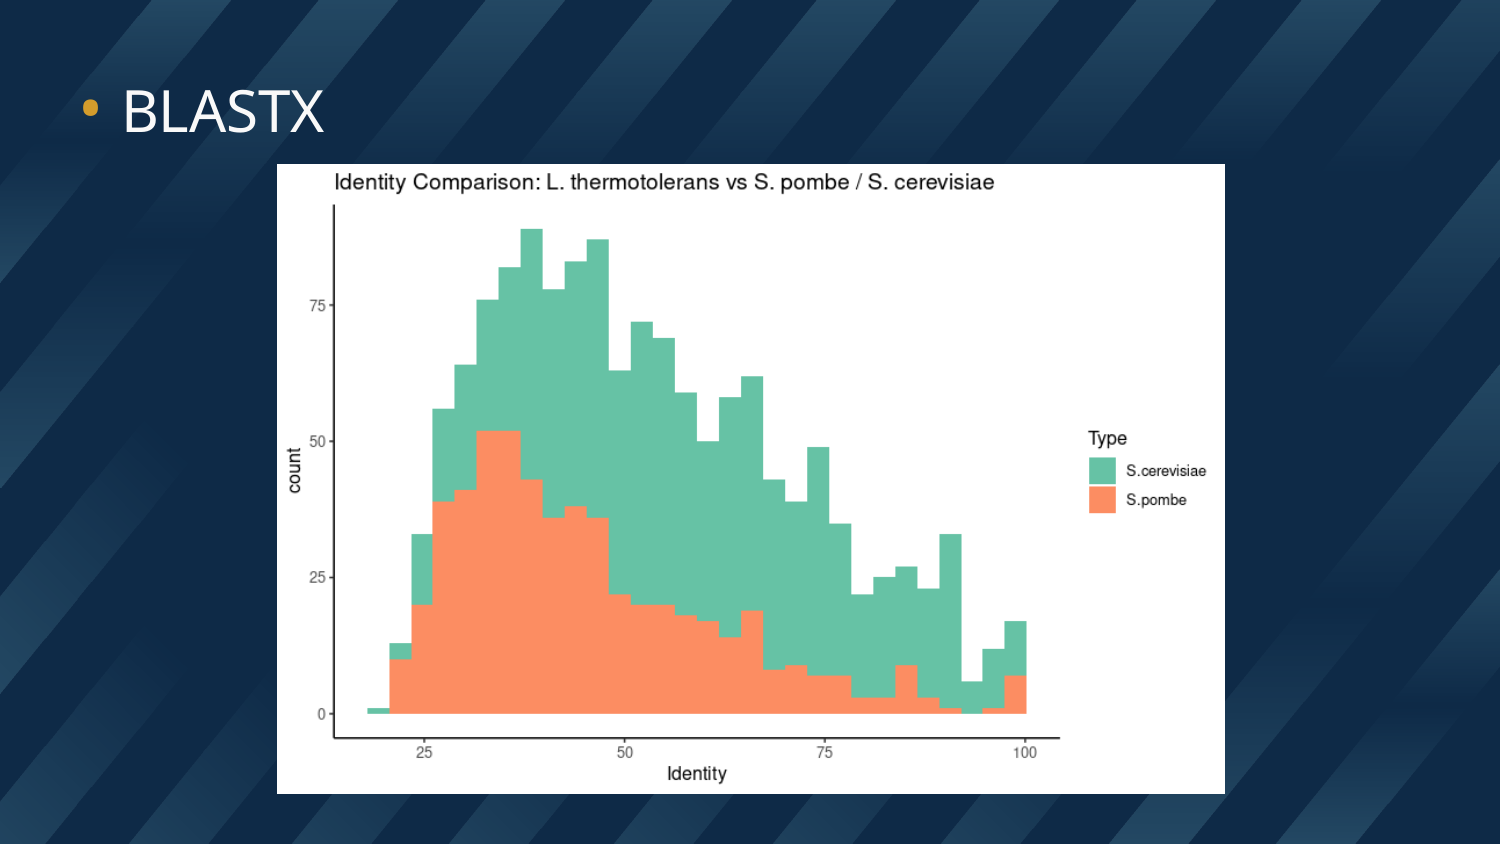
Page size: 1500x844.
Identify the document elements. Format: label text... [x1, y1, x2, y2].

picture [277, 164, 1225, 794]
title • BLASTX [63, 46, 1439, 165]
